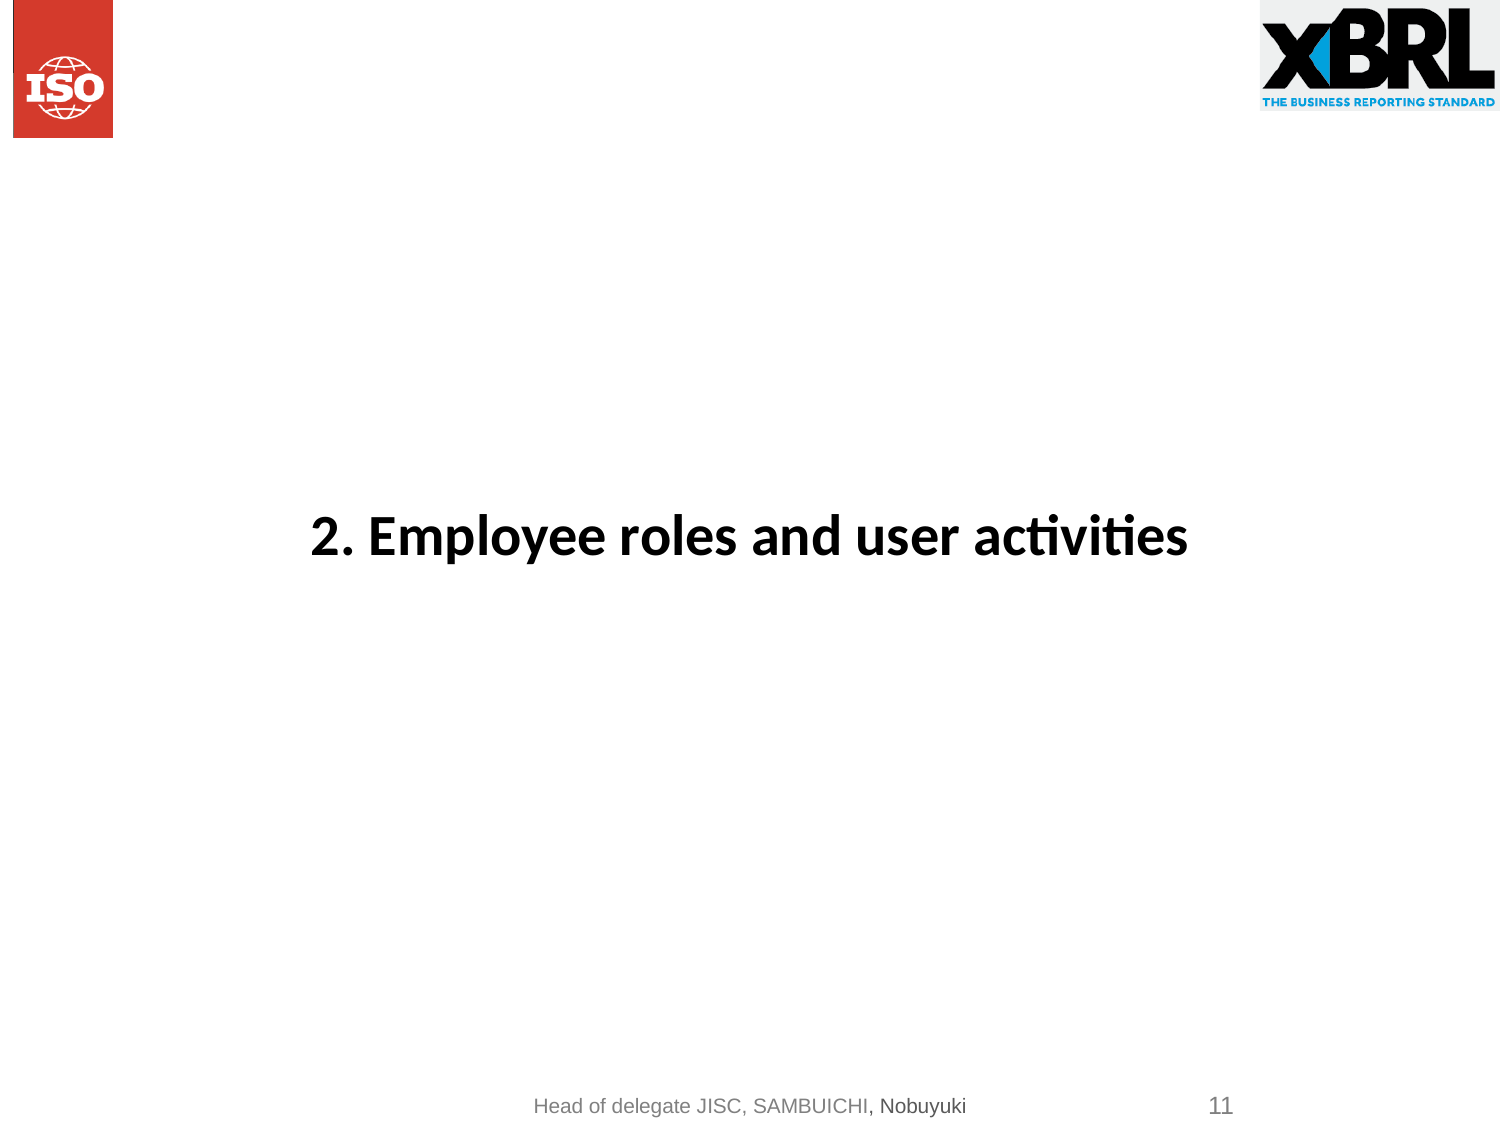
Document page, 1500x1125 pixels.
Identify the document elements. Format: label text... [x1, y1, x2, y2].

title 2. Employee roles and user activities [111, 326, 1389, 568]
picture [13, 0, 113, 138]
picture [1259, 0, 1500, 111]
